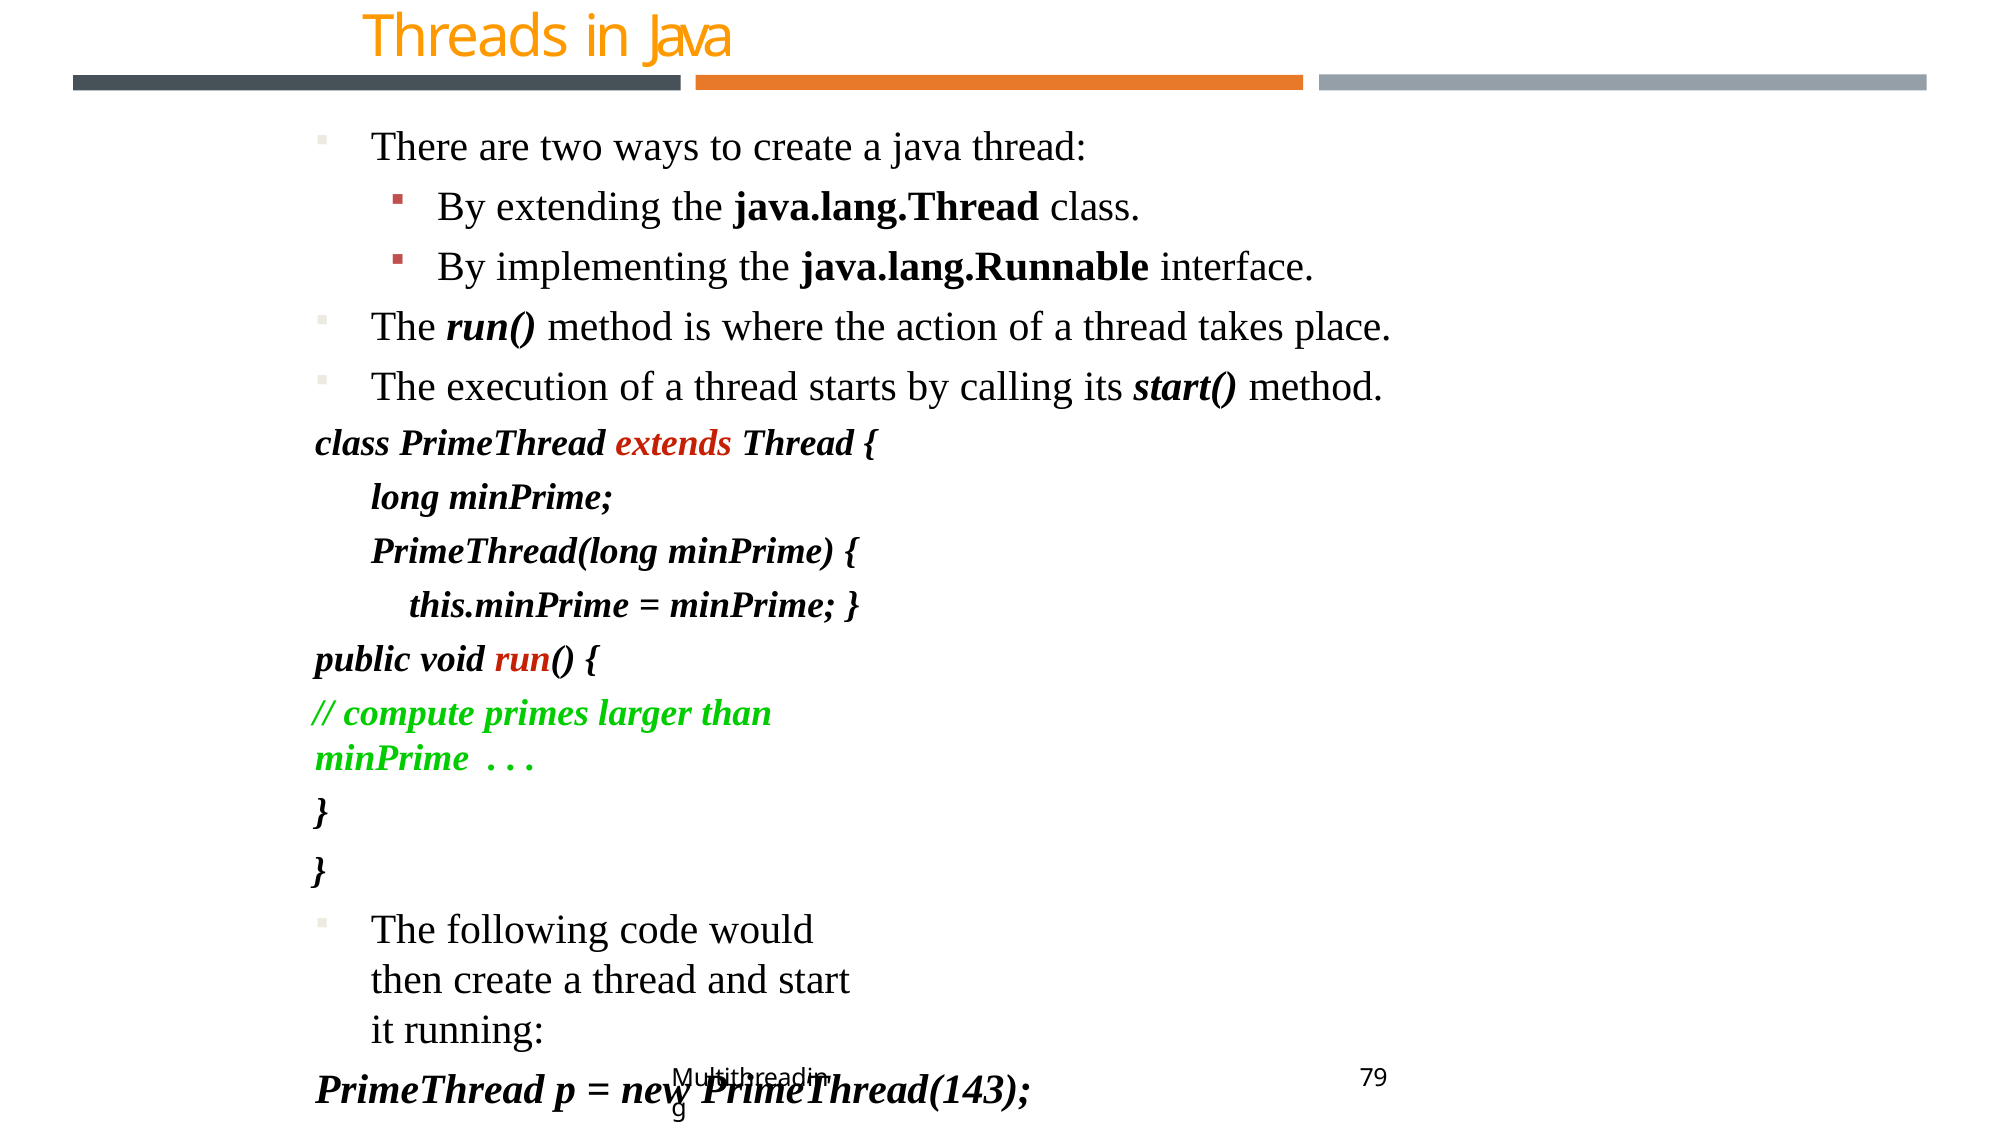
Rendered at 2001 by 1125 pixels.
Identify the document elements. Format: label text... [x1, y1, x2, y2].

title Threads in Java [360, 0, 1501, 186]
text_box There are two ways to create a java thread: By extending the java.lang.Thread class. By implementing the java.lang.Runnable interface. The run() method is where the action of a thread takes place. The execution of a thread starts by calling its start() method. class PrimeThread extends Thread { long minPrime; PrimeThread(long minPrime) { this.minPrime = minPrime; } public void run() { // compute primes larger than minPrime . . . } } The following code would then create a thread and start it running: PrimeThread p = new PrimeThread(143); p.start(); [312, 106, 1486, 1125]
